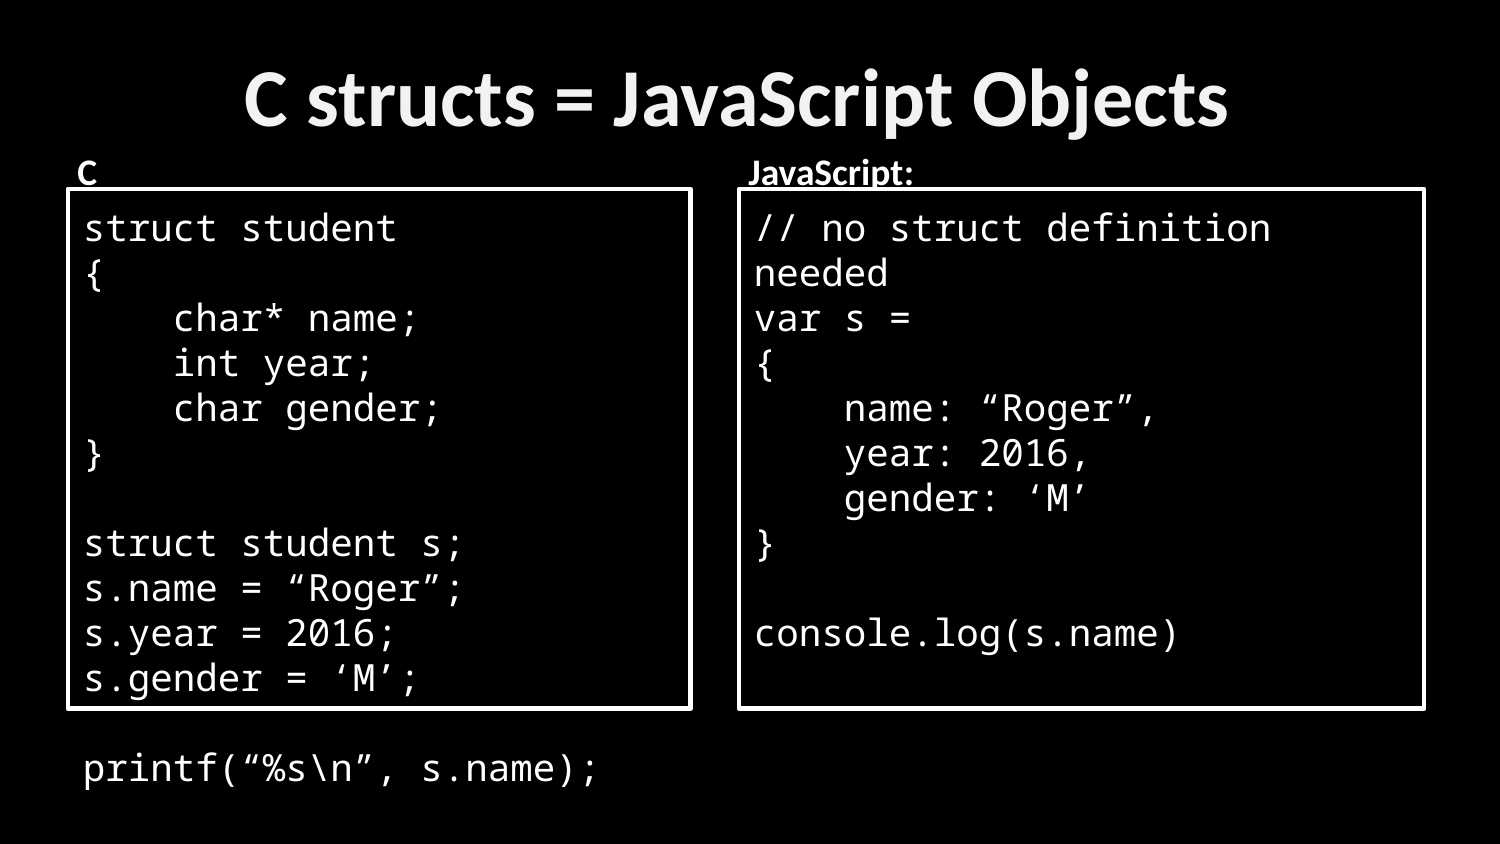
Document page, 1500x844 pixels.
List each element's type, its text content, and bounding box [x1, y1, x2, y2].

text_box C structs = JavaScript Objects [91, 0, 1385, 201]
text_box struct student { char* name; int year; char gender; } struct student s; s.name = “Roger”; s.year = 2016; s.gender = ‘M’; printf(“%s\n”, s.name); [67, 188, 691, 709]
text_box JavaScript: [733, 132, 1334, 189]
text_box C [62, 132, 663, 189]
text_box // no struct definition needed var s = { name: “Roger”, year: 2016, gender: ‘M’ } console.log(s.name) [739, 188, 1425, 709]
